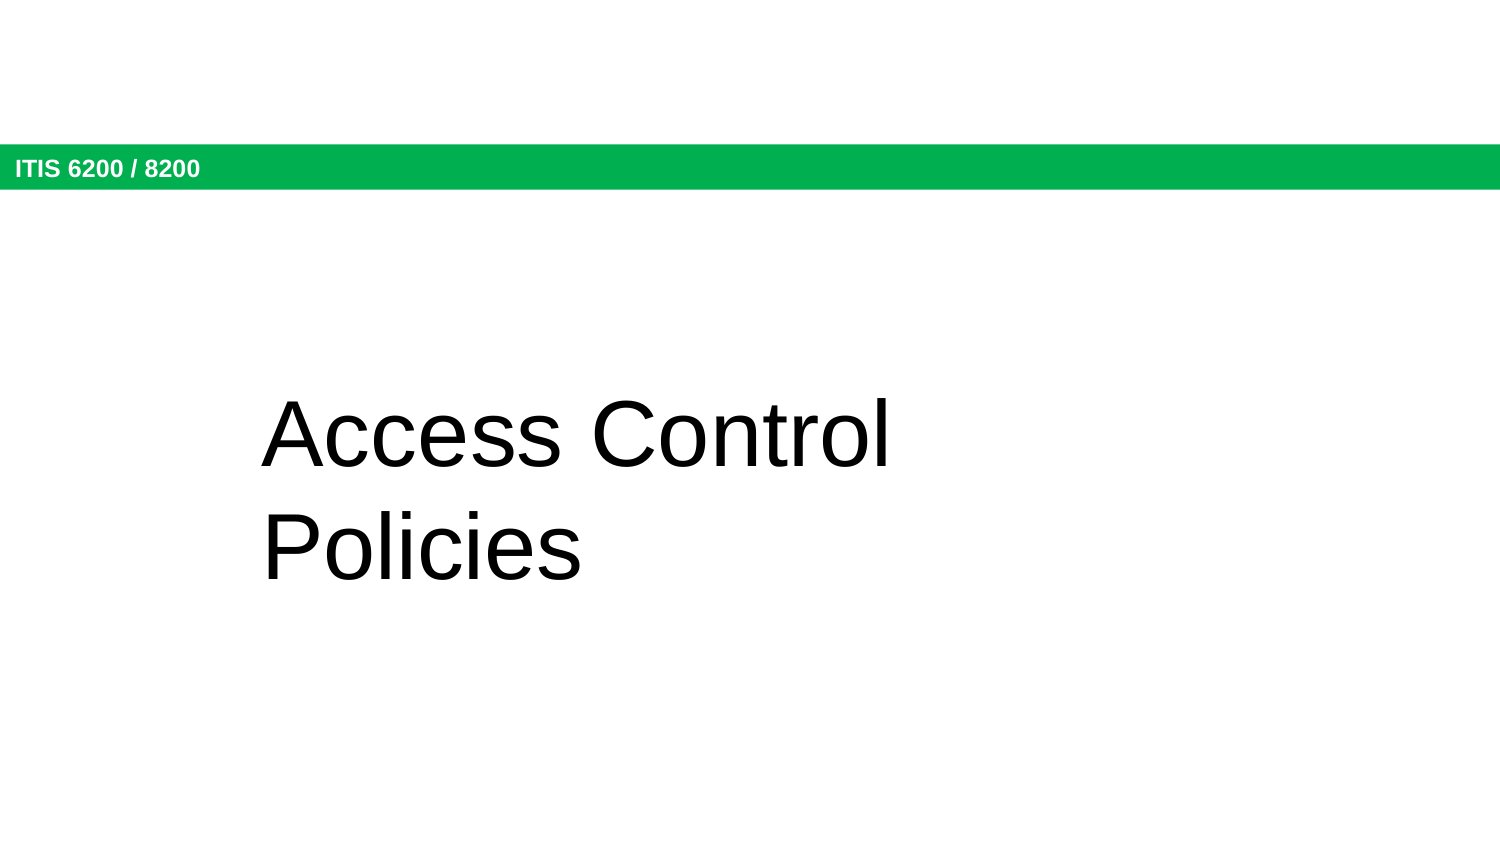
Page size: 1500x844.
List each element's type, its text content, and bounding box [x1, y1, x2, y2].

title Access Control Policies [259, 371, 1241, 599]
